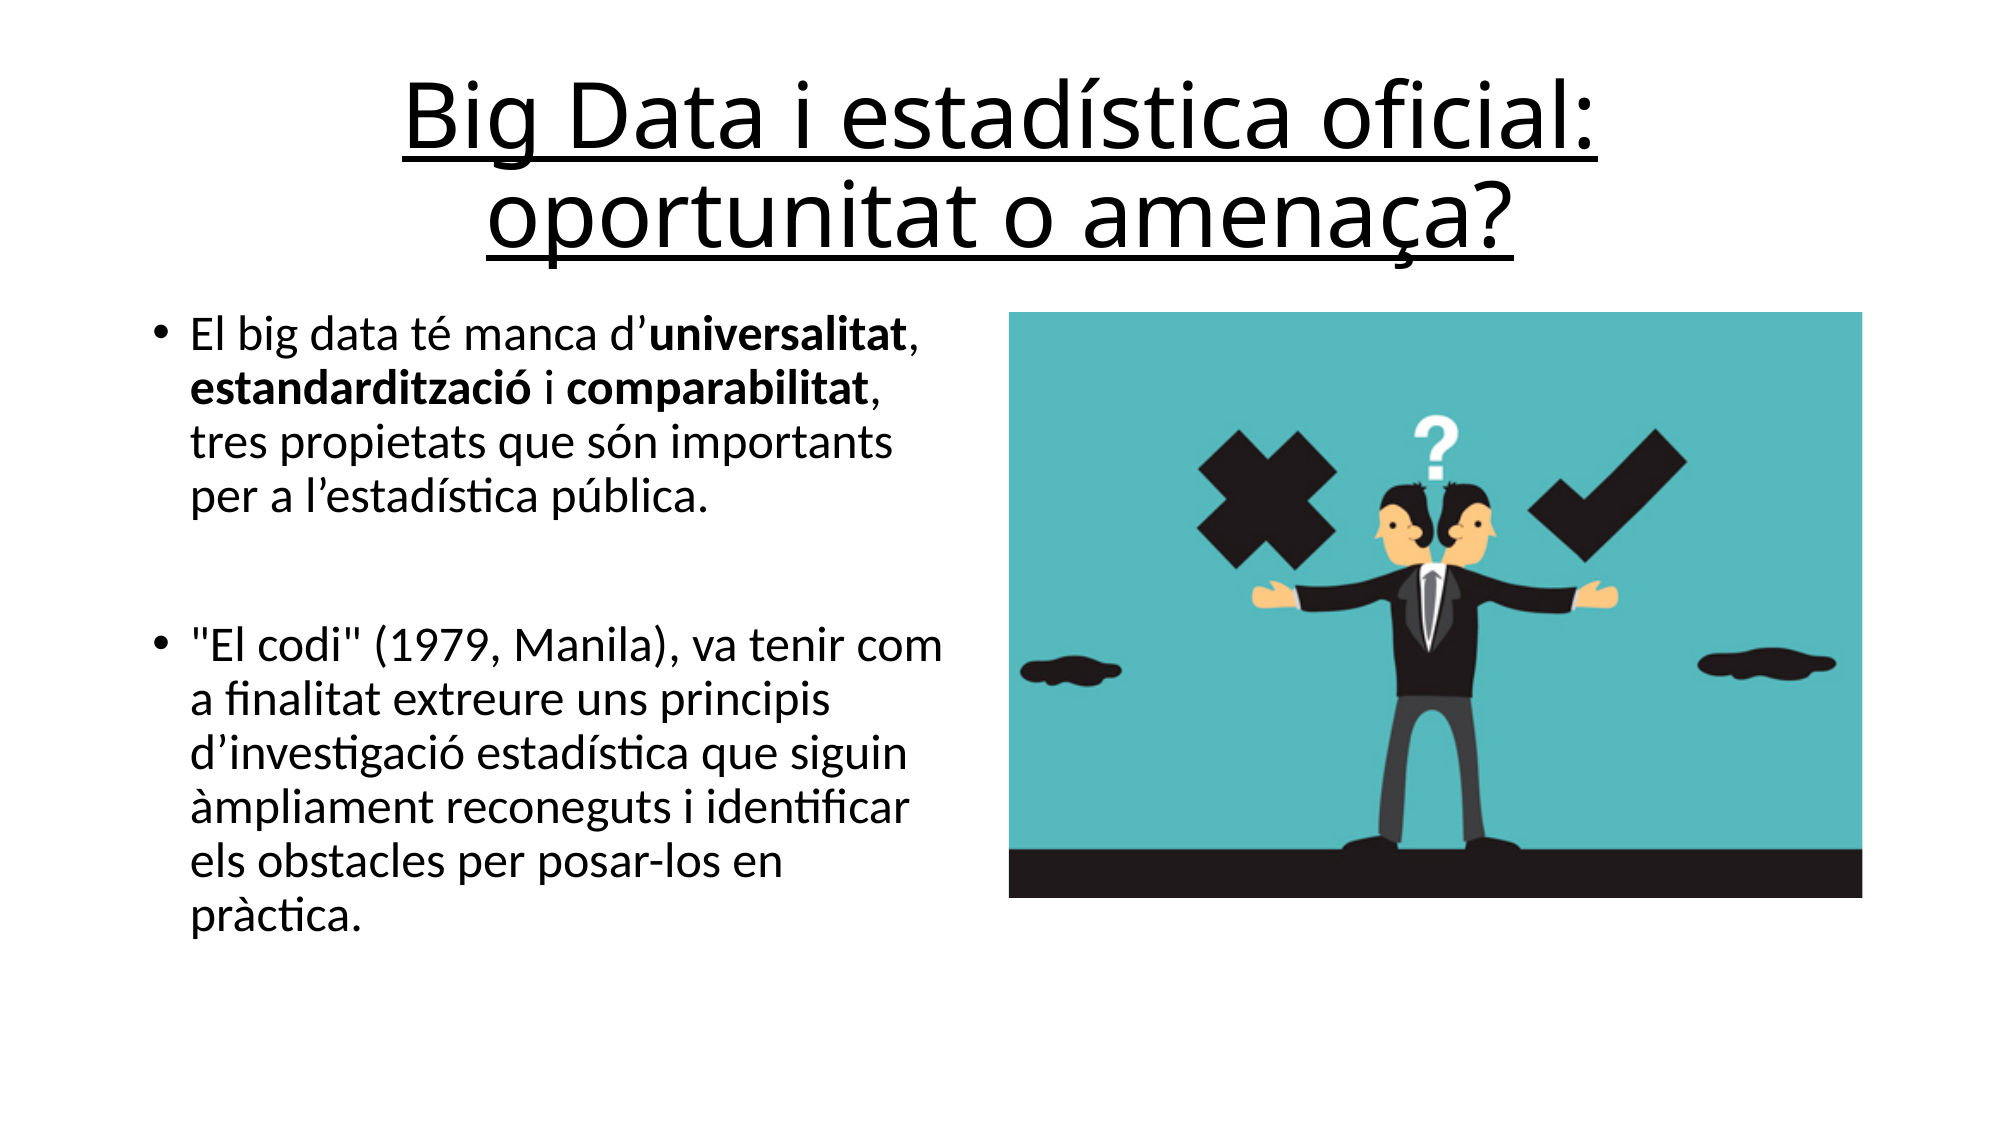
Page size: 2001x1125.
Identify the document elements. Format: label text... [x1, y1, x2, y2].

title Big Data i estadística oficial: oportunitat o amenaça? [137, 59, 1863, 278]
list El big data té manca d’universalitat, estandardització i comparabilitat, tres propietats que són importants per a l’estadística pública. "El codi" (1979, Manila), va tenir com a finalitat extreure uns principis d’investigació estadística que siguin àmpliament reconeguts i identificar els obstacles per posar-los en pràctica. [137, 299, 960, 1014]
picture [1008, 312, 1863, 898]
